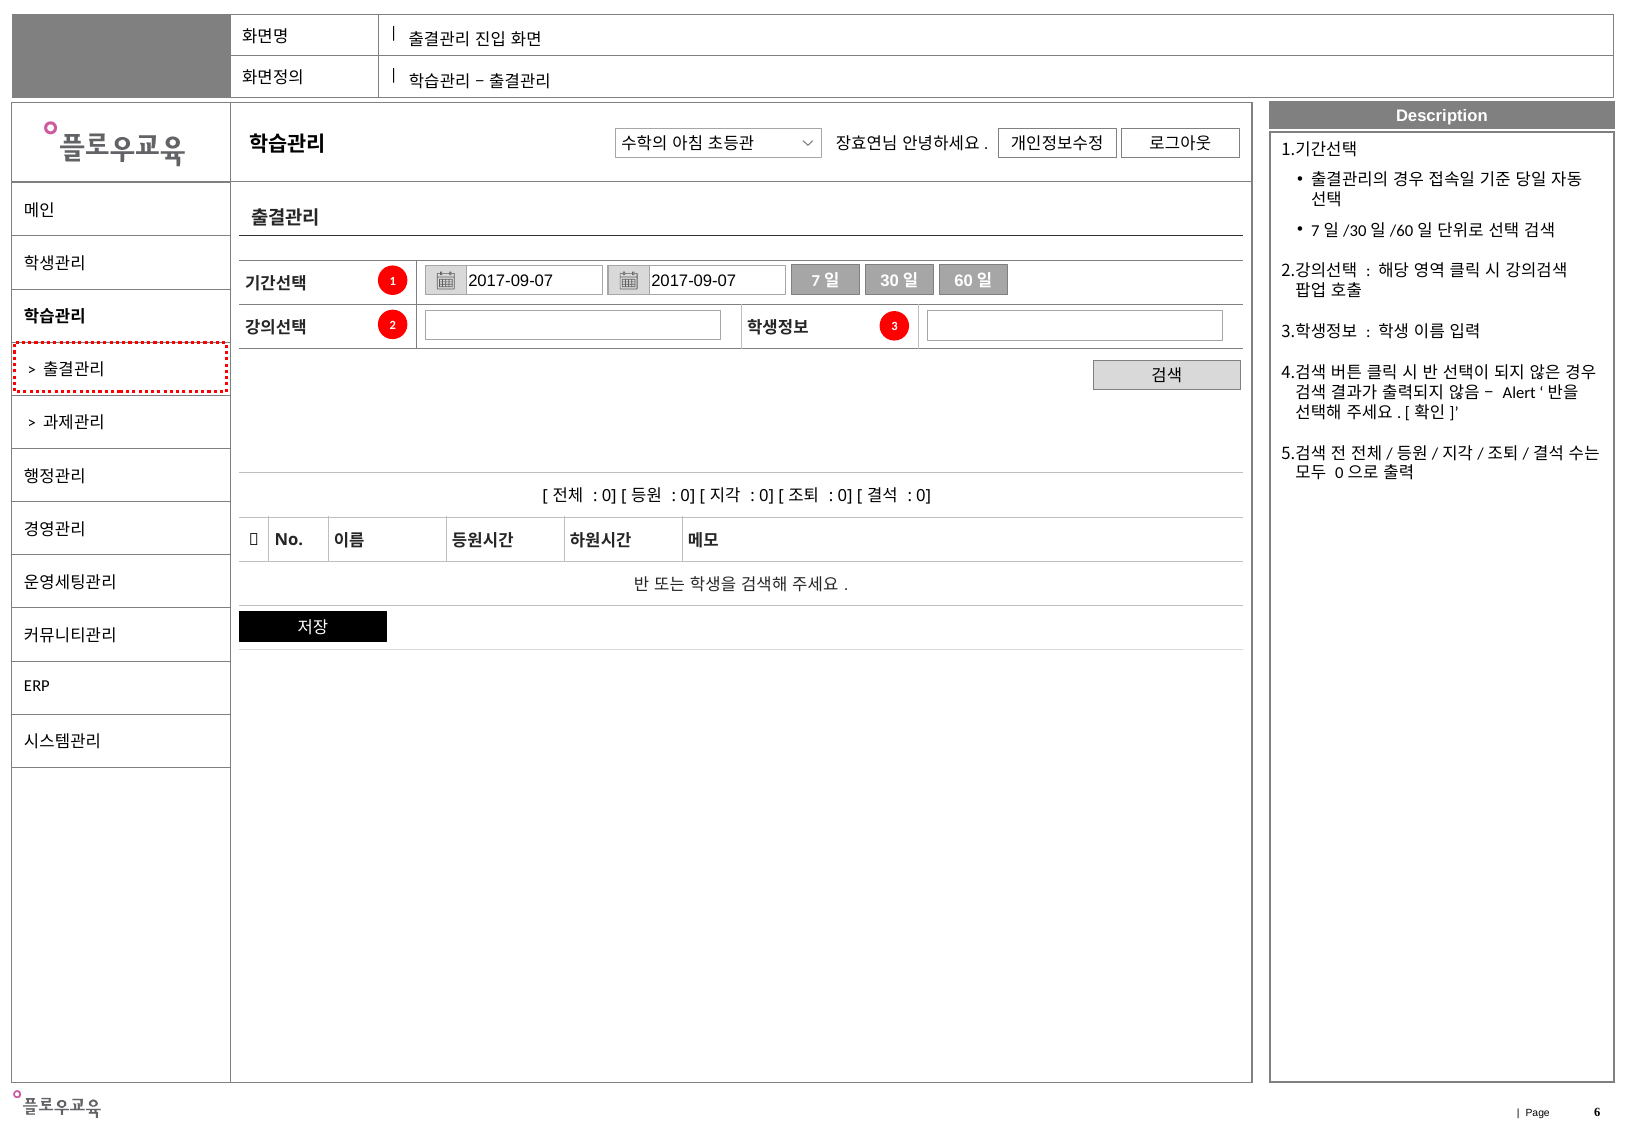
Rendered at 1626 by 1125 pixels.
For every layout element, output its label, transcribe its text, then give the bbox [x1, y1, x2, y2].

picture [11, 1086, 103, 1123]
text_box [425, 265, 786, 295]
table_cell 하원시간 [565, 518, 682, 561]
table_cell [417, 305, 741, 348]
text_box 1 [376, 264, 409, 297]
table_cell [239, 606, 1243, 649]
text_box [926, 310, 1223, 341]
picture [41, 115, 188, 174]
list 학습관리 – 출결관리 [393, 69, 1593, 96]
slide_number 6 [1564, 1098, 1612, 1125]
text_box 검색 [1092, 359, 1242, 391]
text_box 저장 [238, 611, 388, 642]
text_box [424, 309, 721, 341]
table_header 기간선택 [239, 261, 416, 304]
table_cell  [239, 518, 268, 561]
table_cell 이름 [329, 518, 446, 561]
list 출결관리 진입 화면 [393, 27, 1593, 54]
table_header 출결관리 [239, 197, 1243, 235]
list 기간선택 출결관리의 경우 접속일 기준 당일 자동 선택 7일/30일/60일 단위로 선택 검색 강의선택 : 해당 영역 클릭 시 강의검색 팝업 호출 학생정보 : 학생 이름 입력 검색 버튼 클릭 시 반 선택이 되지 않은 경우 검색 결과가 출력되지 않음 – Alert ‘반을 선택해 주세요. [확인]’ 검색 전 전체/등원/지각/조퇴/결석 수는 모두 0으로 출력 [1270, 133, 1614, 1083]
table_cell 반 또는 학생을 검색해 주세요. [239, 562, 1243, 605]
text_box 3 [878, 310, 911, 342]
text_box [13, 341, 227, 393]
table_cell 메모 [683, 518, 1243, 561]
table_cell No. [269, 518, 328, 561]
table_cell [919, 305, 1243, 348]
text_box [791, 264, 1008, 295]
text_box 2 [376, 308, 409, 341]
table_cell 강의선택 [239, 305, 416, 348]
table_header [417, 261, 1243, 304]
table_cell 학생정보 [742, 305, 918, 348]
table_header [전체 : 0] [등원 : 0] [지각 : 0] [조퇴 : 0] [결석 : 0] [239, 473, 1243, 517]
table_cell 등원시간 [447, 518, 564, 561]
